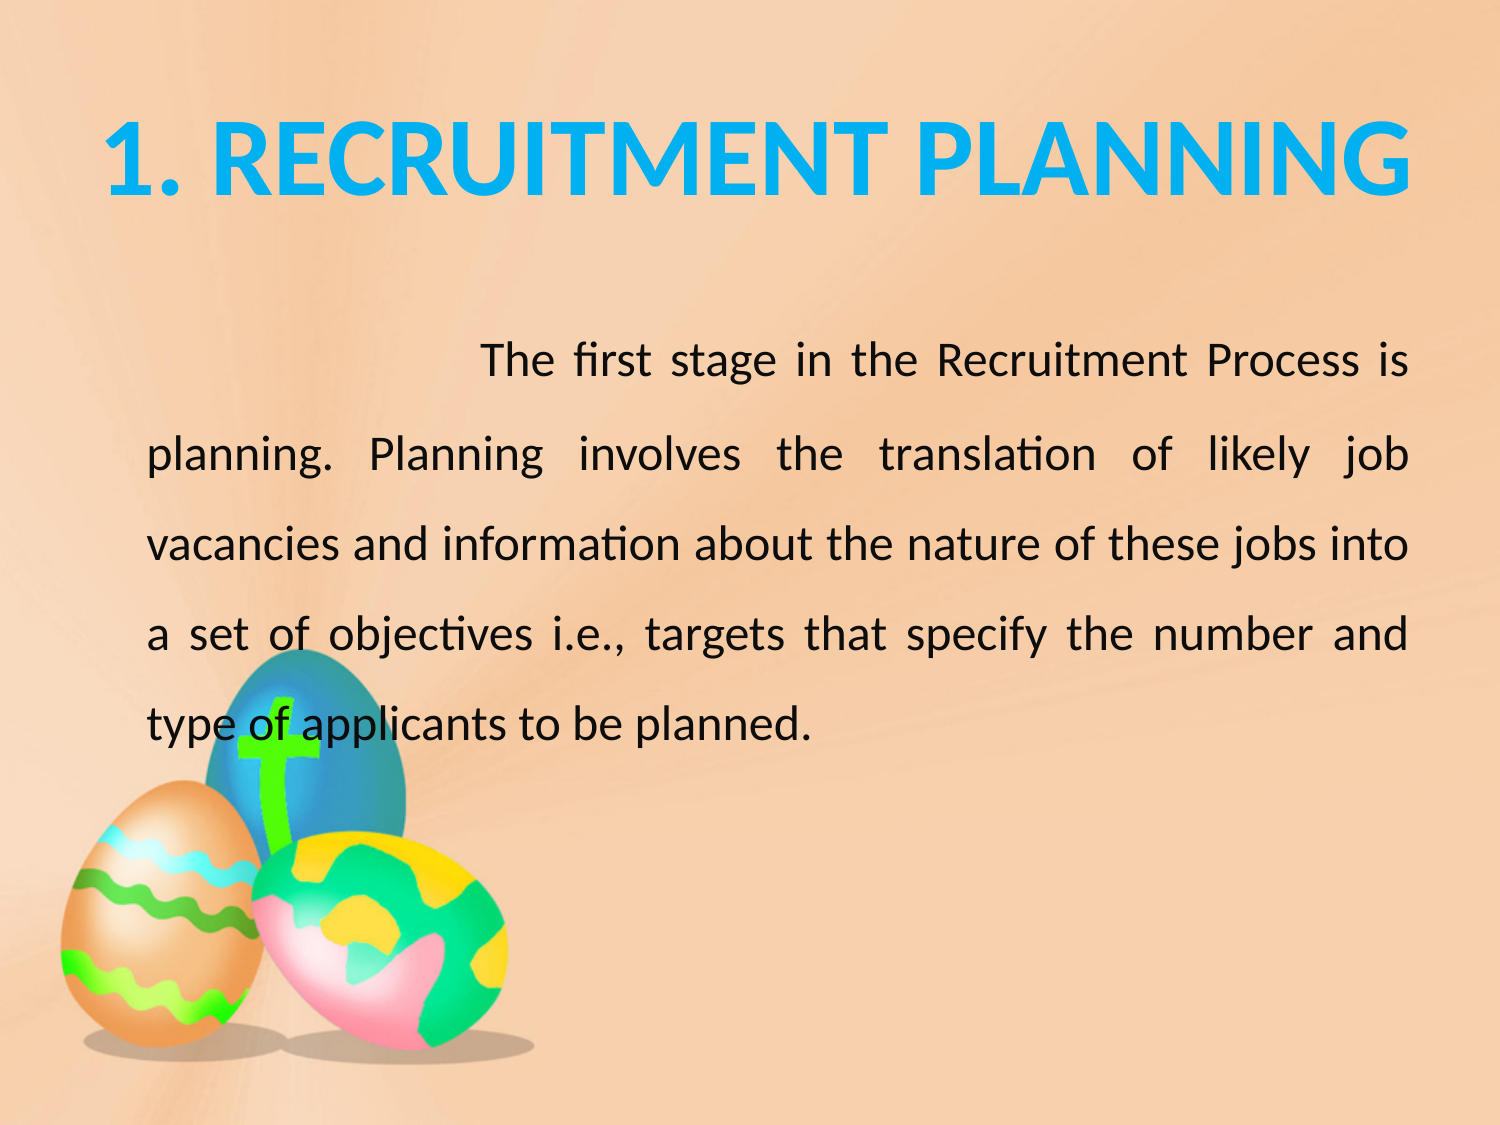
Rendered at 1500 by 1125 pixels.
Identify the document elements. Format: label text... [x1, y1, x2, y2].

list The first stage in the Recruitment Process is planning. Planning involves the translation of likely job vacancies and information about the nature of these jobs into a set of objectives i.e., targets that specify the number and type of applicants to be planned. [75, 262, 1425, 1005]
picture [0, 0, 1500, 1125]
text_box 1. Recruitment Planning [83, 74, 1430, 225]
